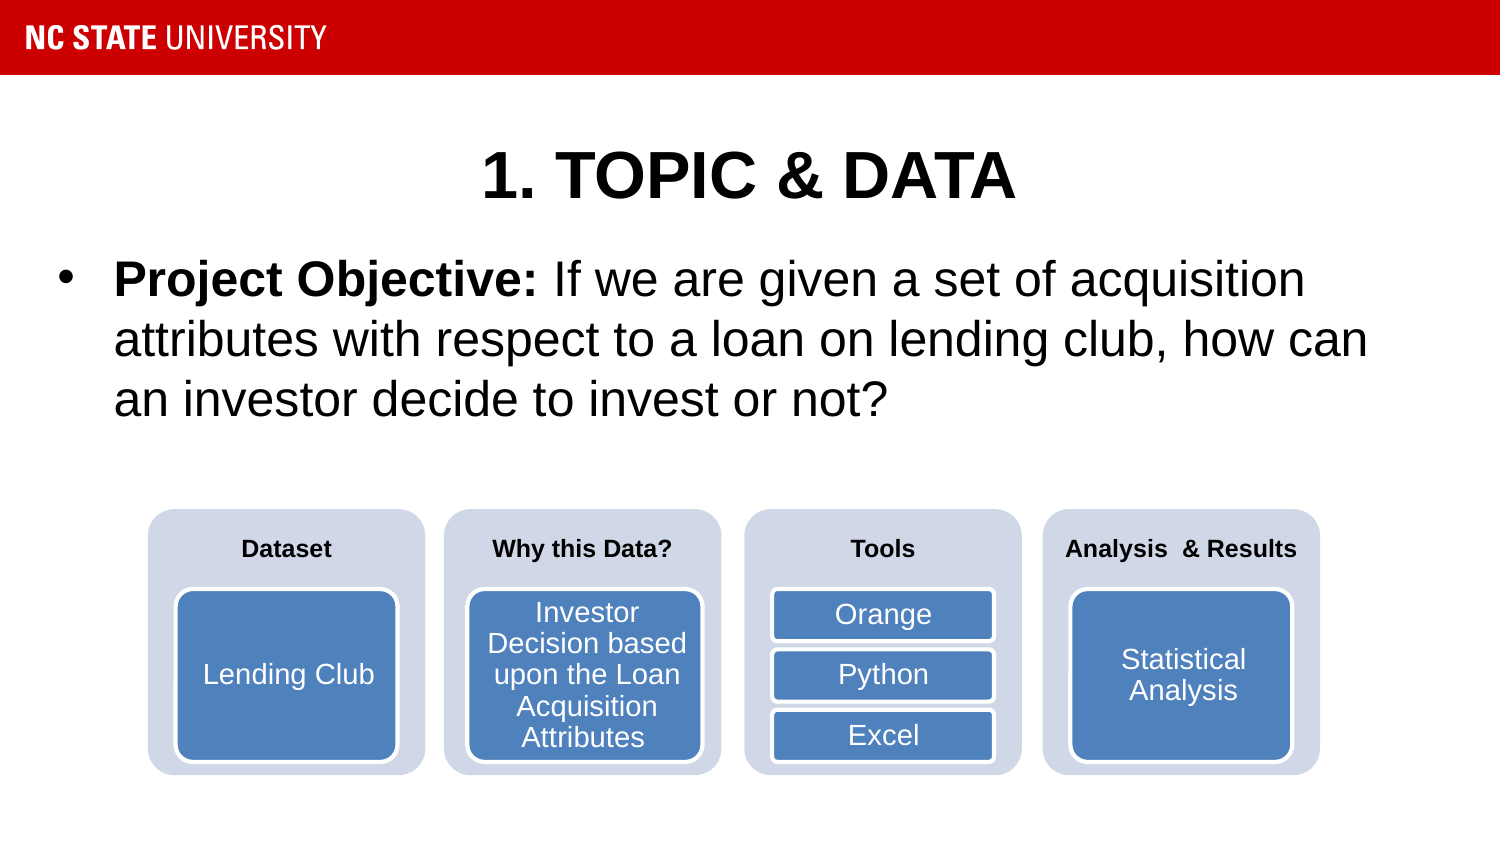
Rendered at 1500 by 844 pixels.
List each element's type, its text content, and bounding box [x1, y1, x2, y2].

list Project Objective: If we are given a set of acquisition attributes with respect to a loan on lending club, how can an investor decide to invest or not? [42, 230, 1393, 613]
title 1. TOPIC & DATA [75, 116, 1425, 249]
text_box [147, 508, 1321, 776]
picture [0, 0, 1500, 75]
